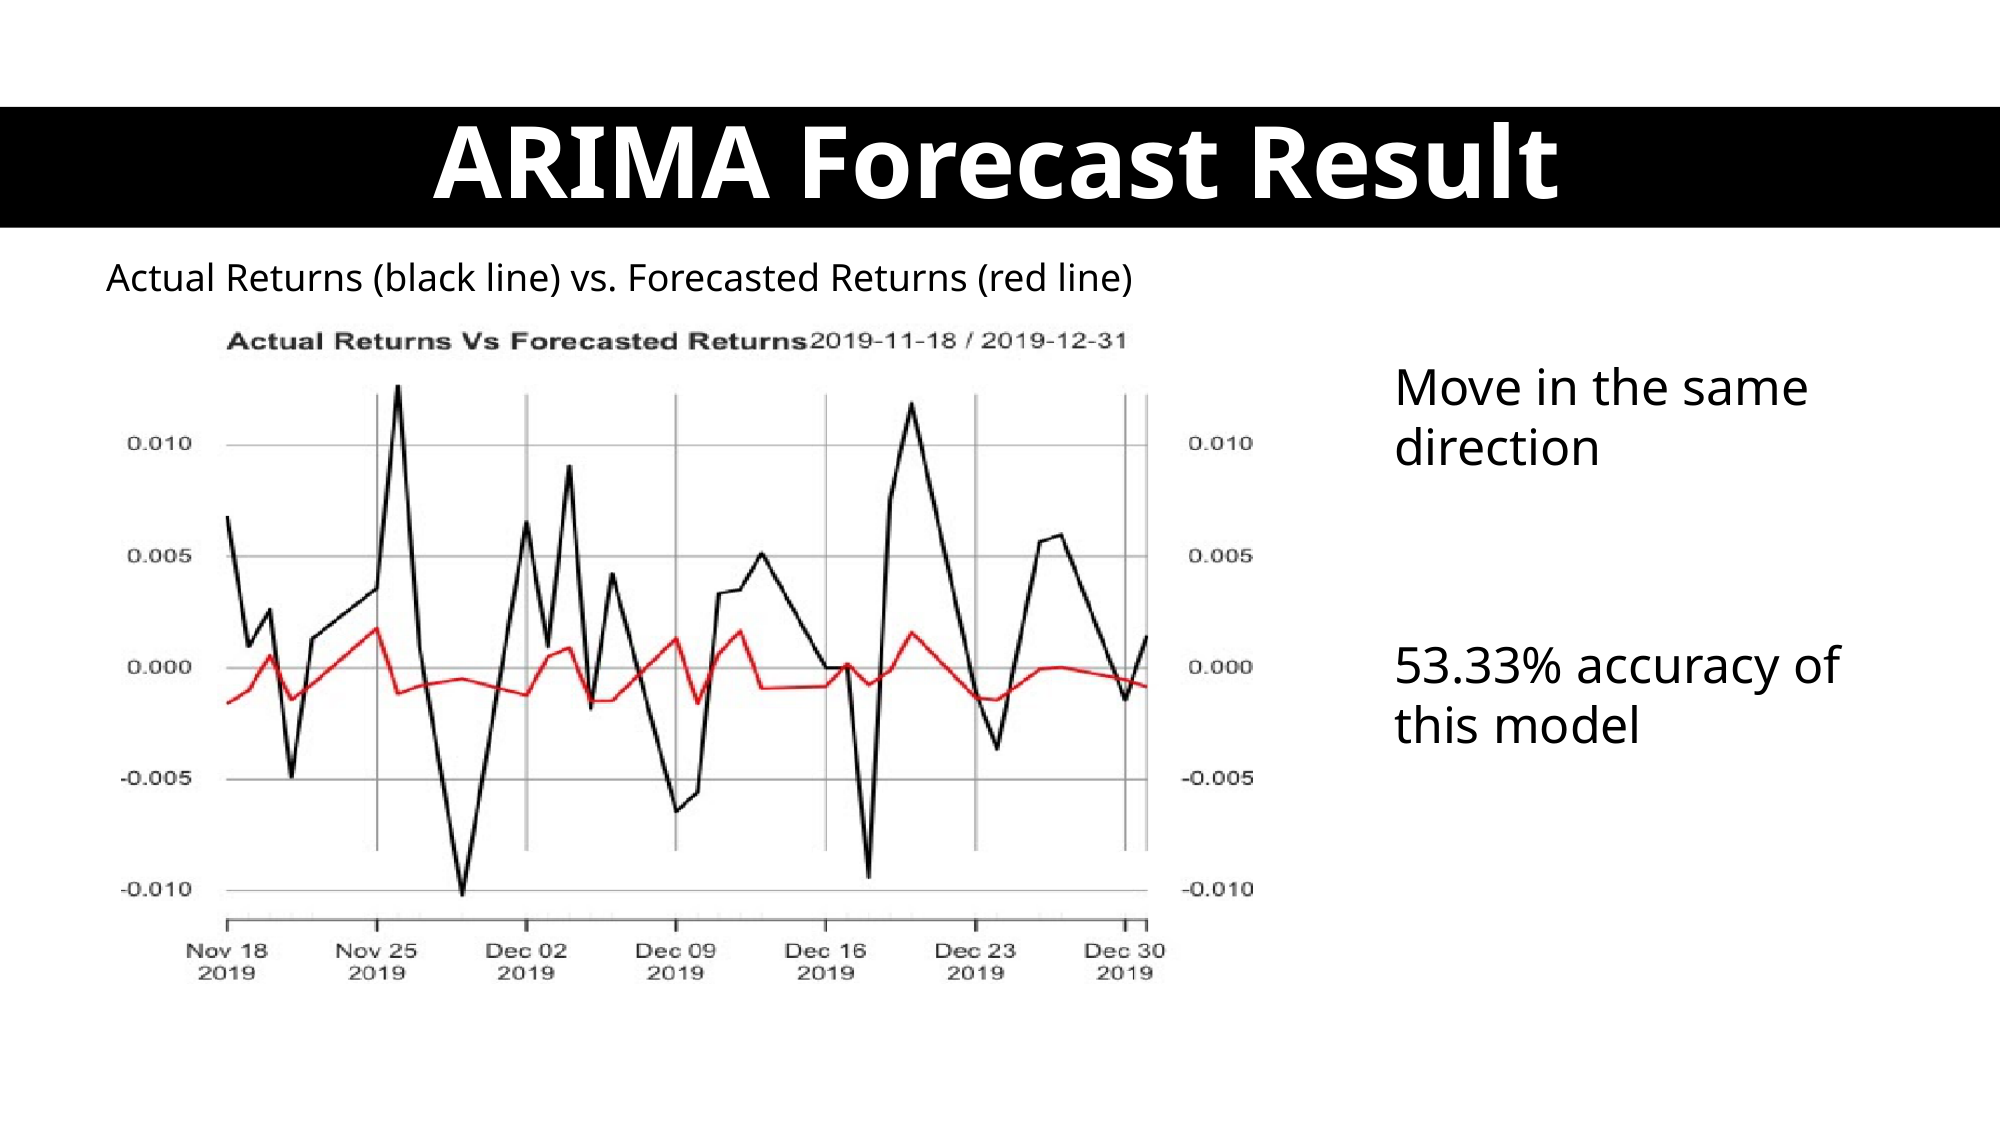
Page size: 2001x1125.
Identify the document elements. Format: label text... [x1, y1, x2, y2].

picture [121, 276, 1253, 998]
text_box Move in the same direction 53.33% accuracy of this model [1379, 348, 1894, 739]
text_box Actual Returns (black line) vs. Forecasted Returns (red line) [91, 246, 1330, 307]
title ARIMA Forecast Result [91, 105, 1931, 228]
text_box [0, 106, 2000, 229]
